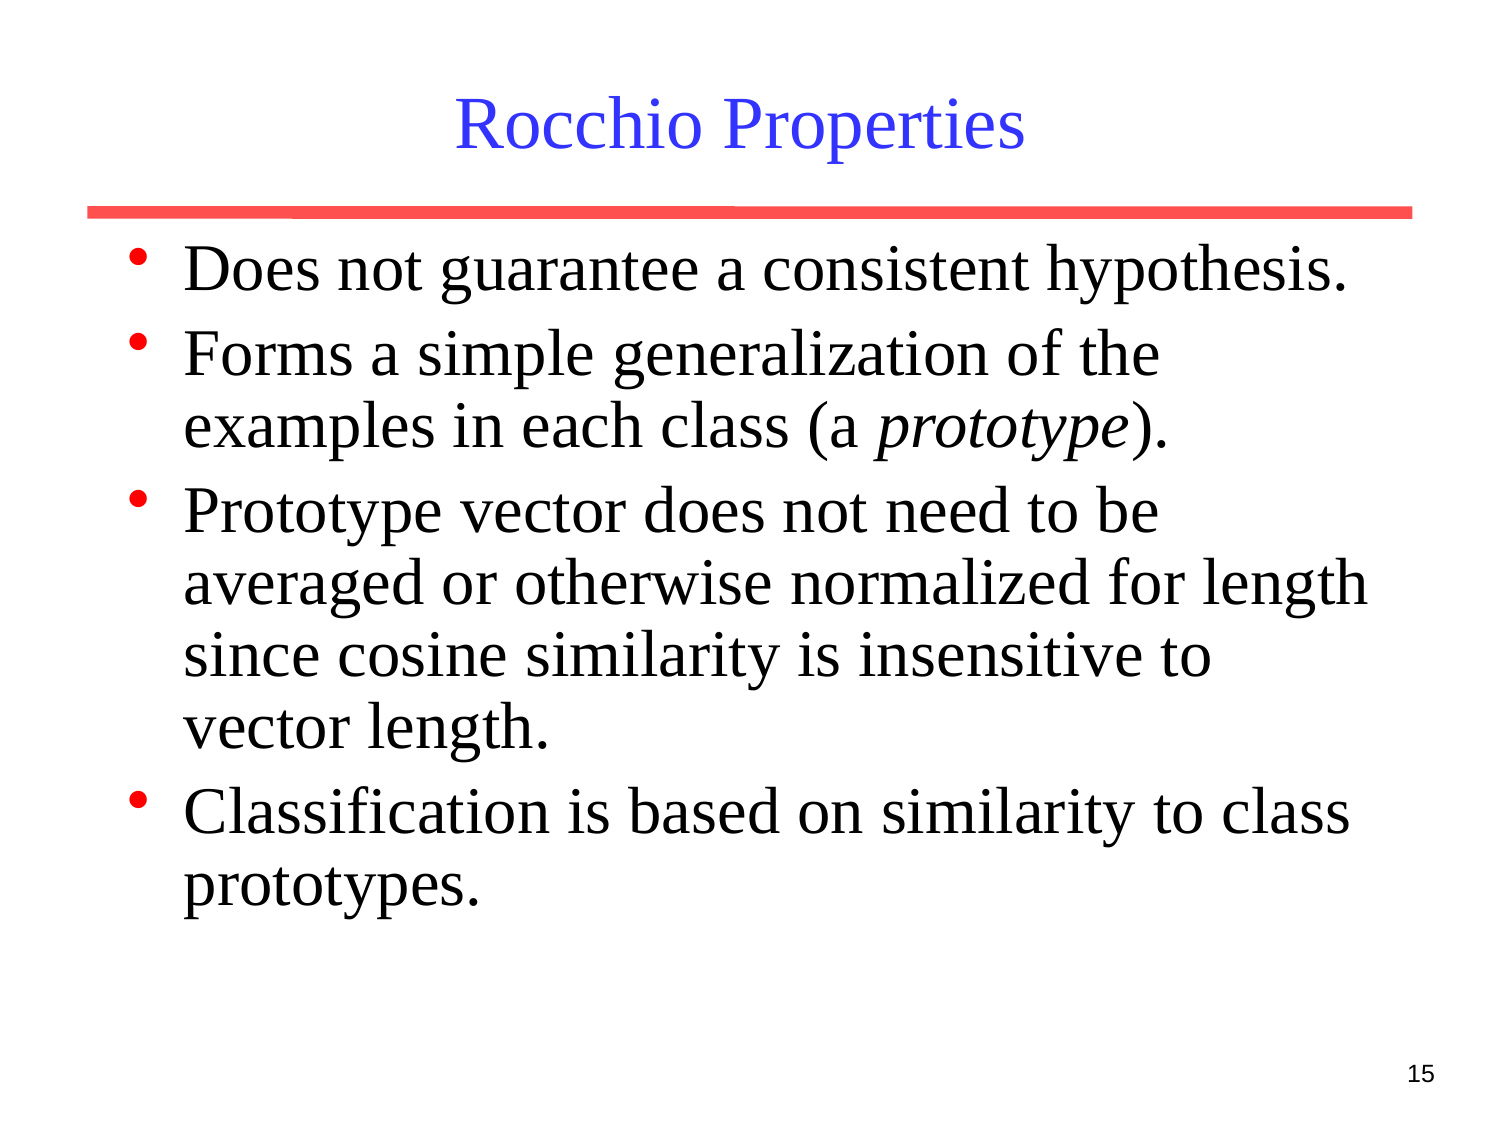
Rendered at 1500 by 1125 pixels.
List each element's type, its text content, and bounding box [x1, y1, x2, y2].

list Does not guarantee a consistent hypothesis. Forms a simple generalization of the examples in each class (a prototype). Prototype vector does not need to be averaged or otherwise normalized for length since cosine similarity is insensitive to vector length. Classification is based on similarity to class prototypes. [112, 224, 1388, 994]
title Rocchio Properties [112, 37, 1388, 200]
slide_number 15 [1137, 1049, 1451, 1125]
